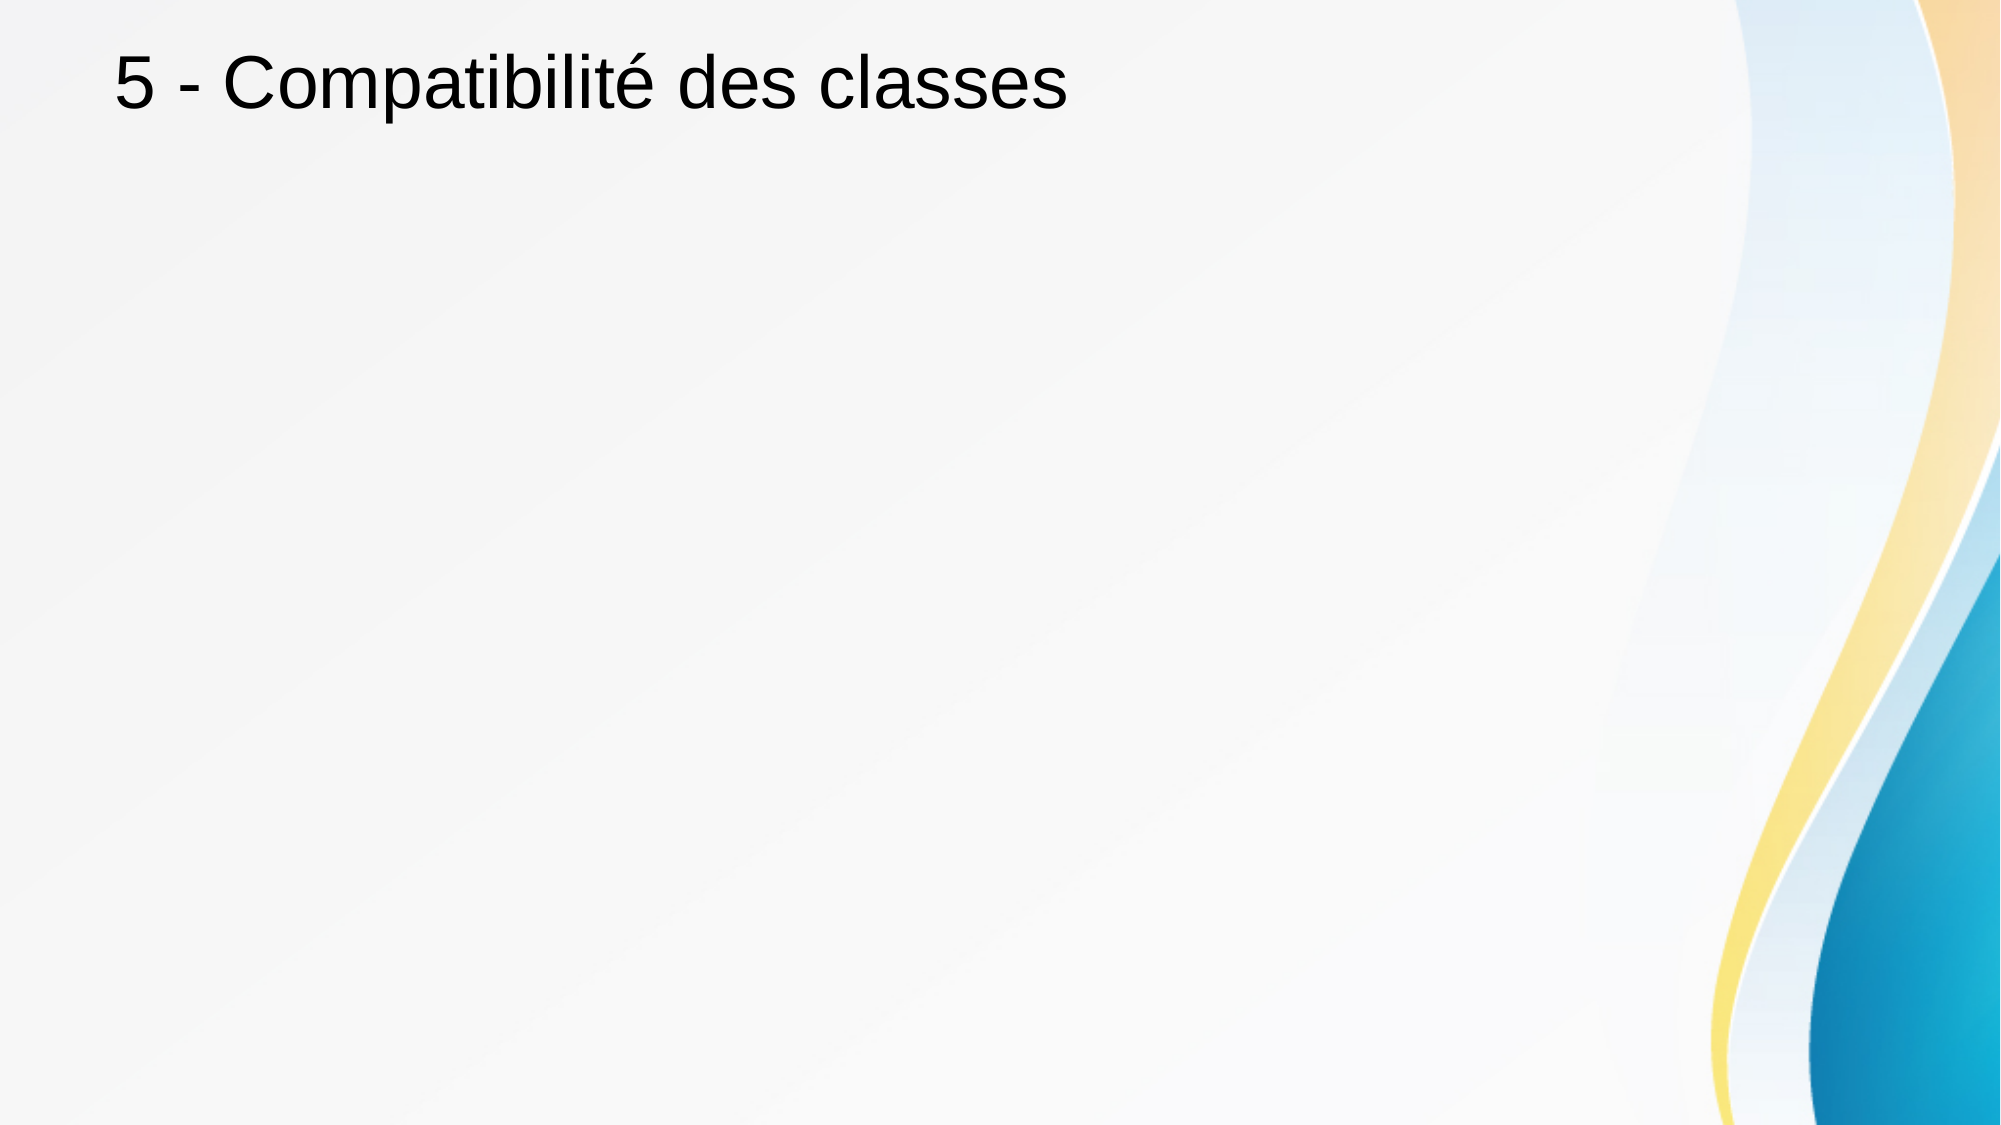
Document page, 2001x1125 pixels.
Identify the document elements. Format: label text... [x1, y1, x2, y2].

picture [0, 0, 2001, 1125]
title 5 - Compatibilité des classes [99, 30, 1901, 127]
